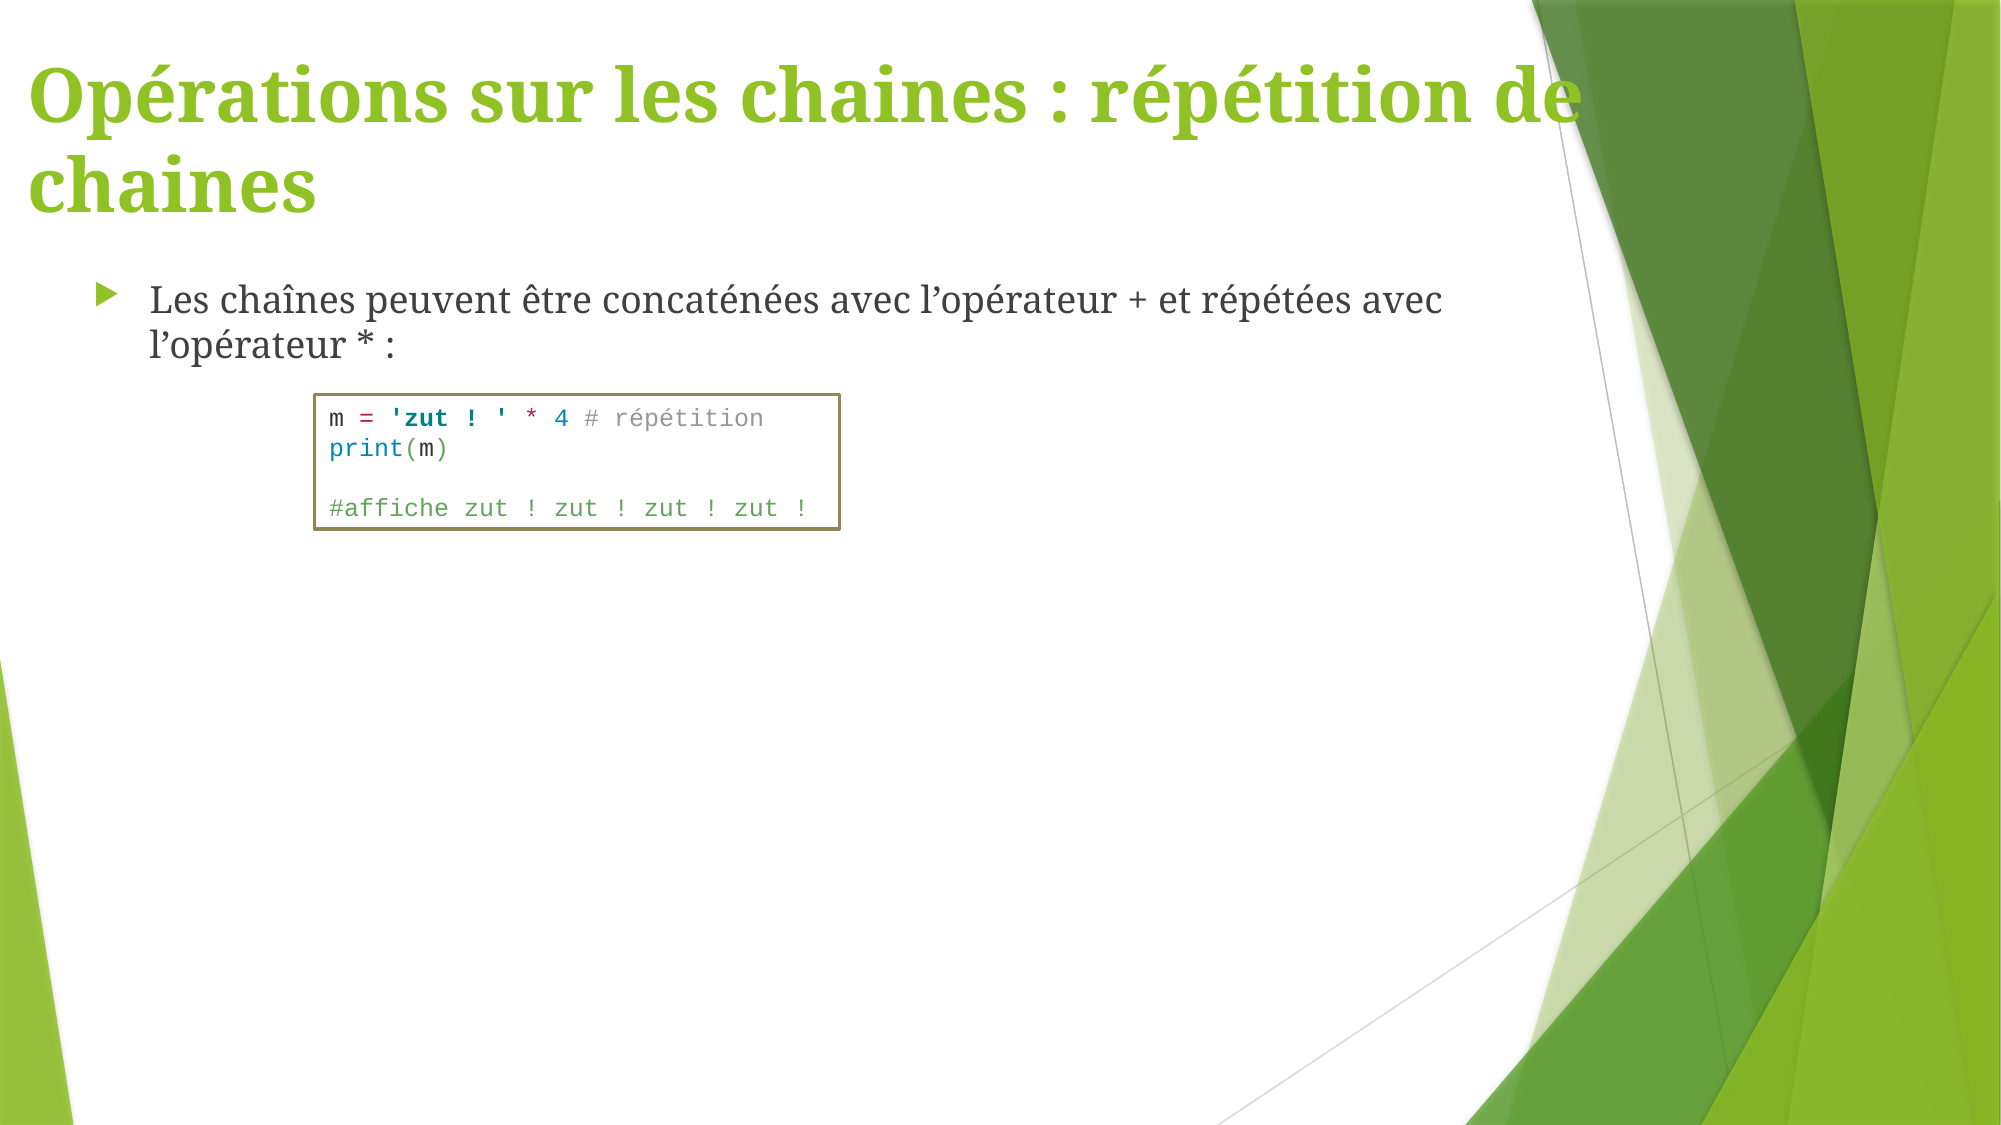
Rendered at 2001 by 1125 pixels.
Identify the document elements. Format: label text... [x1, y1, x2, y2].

list Les chaînes peuvent être concaténées avec l’opérateur + et répétées avec l’opérateur * : [78, 268, 1489, 906]
title Opérations sur les chaines : répétition de chaines [12, 39, 1642, 257]
text_box m = 'zut ! ' * 4 # répétition print(m) #affiche zut ! zut ! zut ! zut ! [313, 393, 841, 531]
